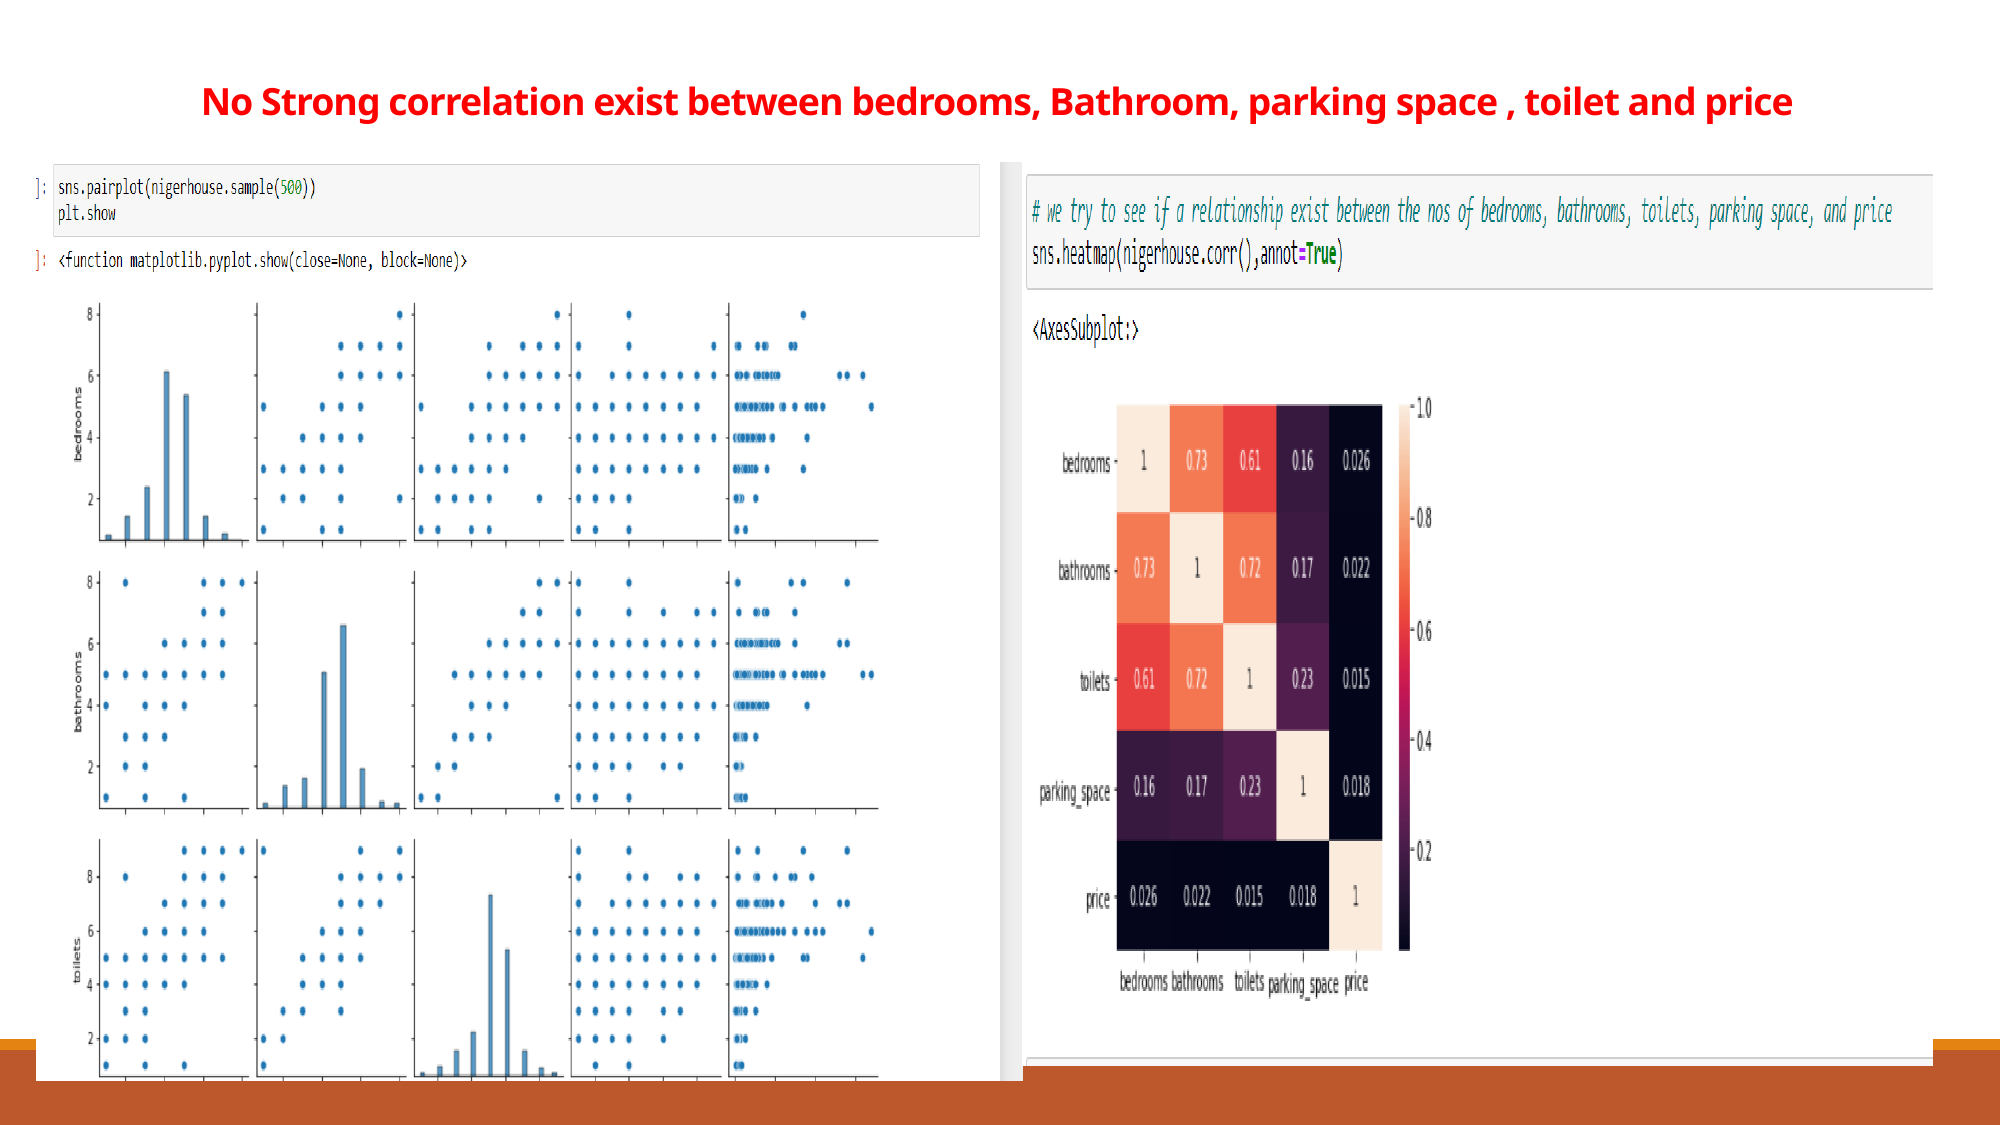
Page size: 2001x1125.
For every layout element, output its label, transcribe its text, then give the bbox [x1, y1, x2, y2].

picture [36, 161, 1933, 1082]
title No Strong correlation exist between bedrooms, Bathroom, parking space , toilet and price [137, 59, 1863, 131]
